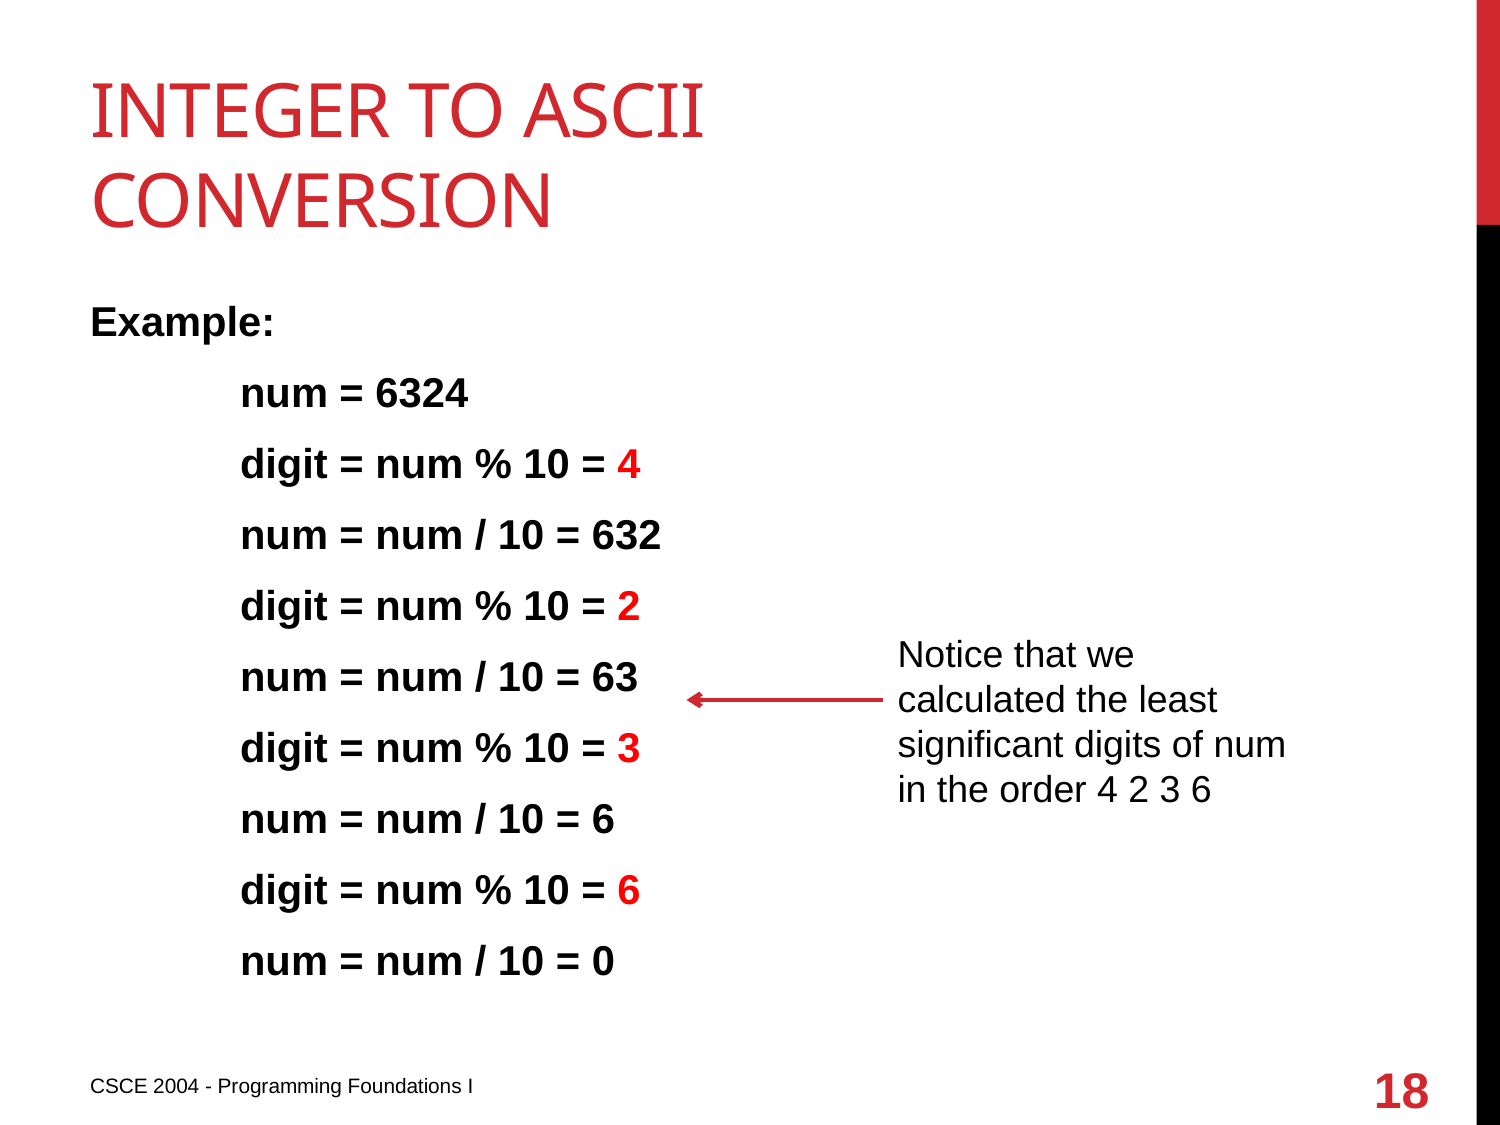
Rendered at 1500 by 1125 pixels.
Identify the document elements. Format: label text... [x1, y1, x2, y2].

slide_number 18 [1358, 1058, 1471, 1119]
footer CSCE 2004 - Programming Foundations I [75, 1065, 638, 1112]
list Example: num = 6324 digit = num % 10 = 4 num = num / 10 = 632 digit = num % 10 = 2 num = num / 10 = 63 digit = num % 10 = 3 num = num / 10 = 6 digit = num % 10 = 6 num = num / 10 = 0 [75, 287, 1325, 1005]
title Integer to ascii conversion [75, 25, 1025, 250]
text_box Notice that we calculated the least significant digits of num in the order 4 2 3 6 [882, 622, 1325, 818]
